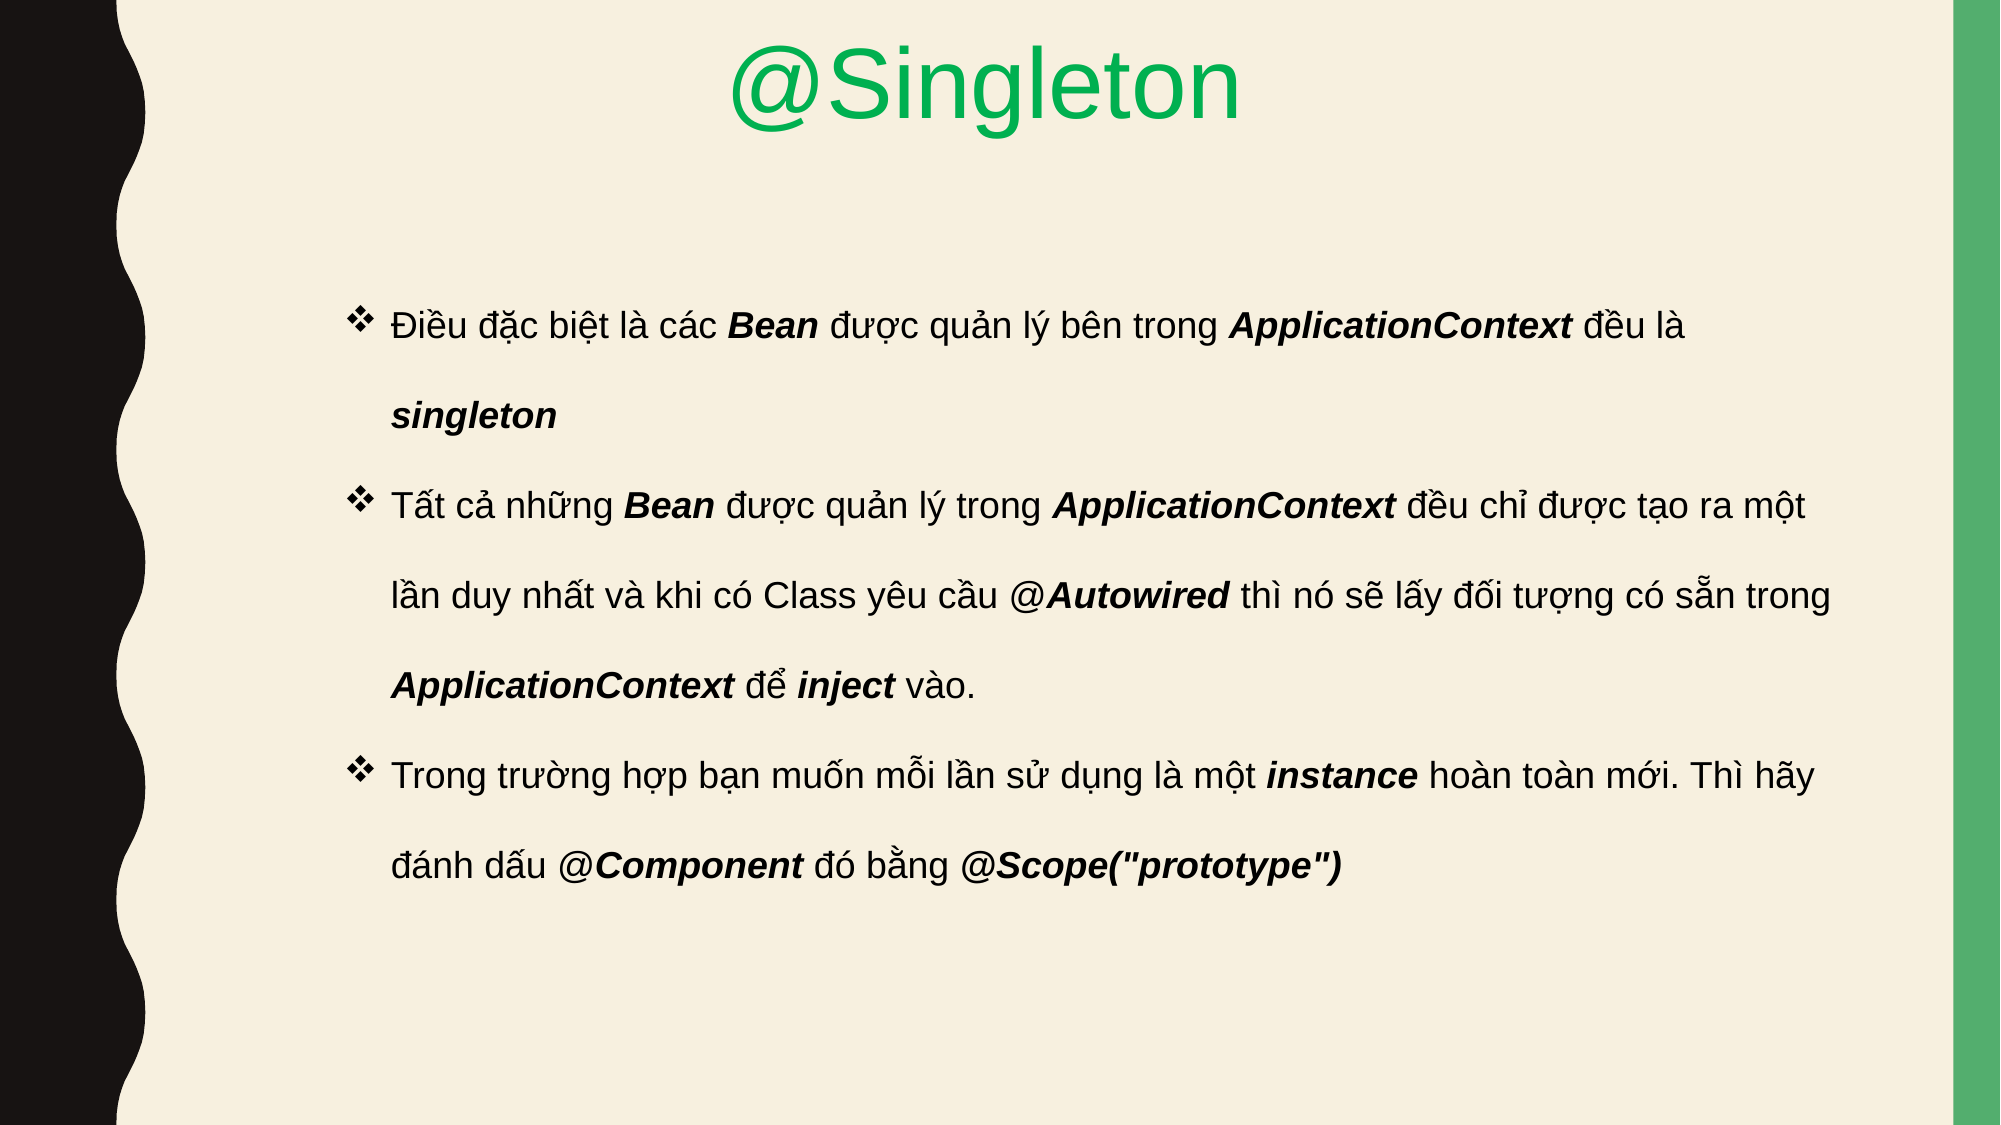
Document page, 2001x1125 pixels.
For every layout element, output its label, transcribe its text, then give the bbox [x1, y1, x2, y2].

text_box Điều đặc biệt là các Bean được quản lý bên trong ApplicationContext đều là singleton Tất cả những Bean được quản lý trong ApplicationContext đều chỉ được tạo ra một lần duy nhất và khi có Class yêu cầu @Autowired thì nó sẽ lấy đối tượng có sẵn trong ApplicationContext để inject vào. Trong trường hợp bạn muốn mỗi lần sử dụng là một instance hoàn toàn mới. Thì hãy đánh dấu @Component đó bằng @Scope("prototype") [329, 248, 1857, 894]
text_box @Singleton [710, 11, 1258, 147]
